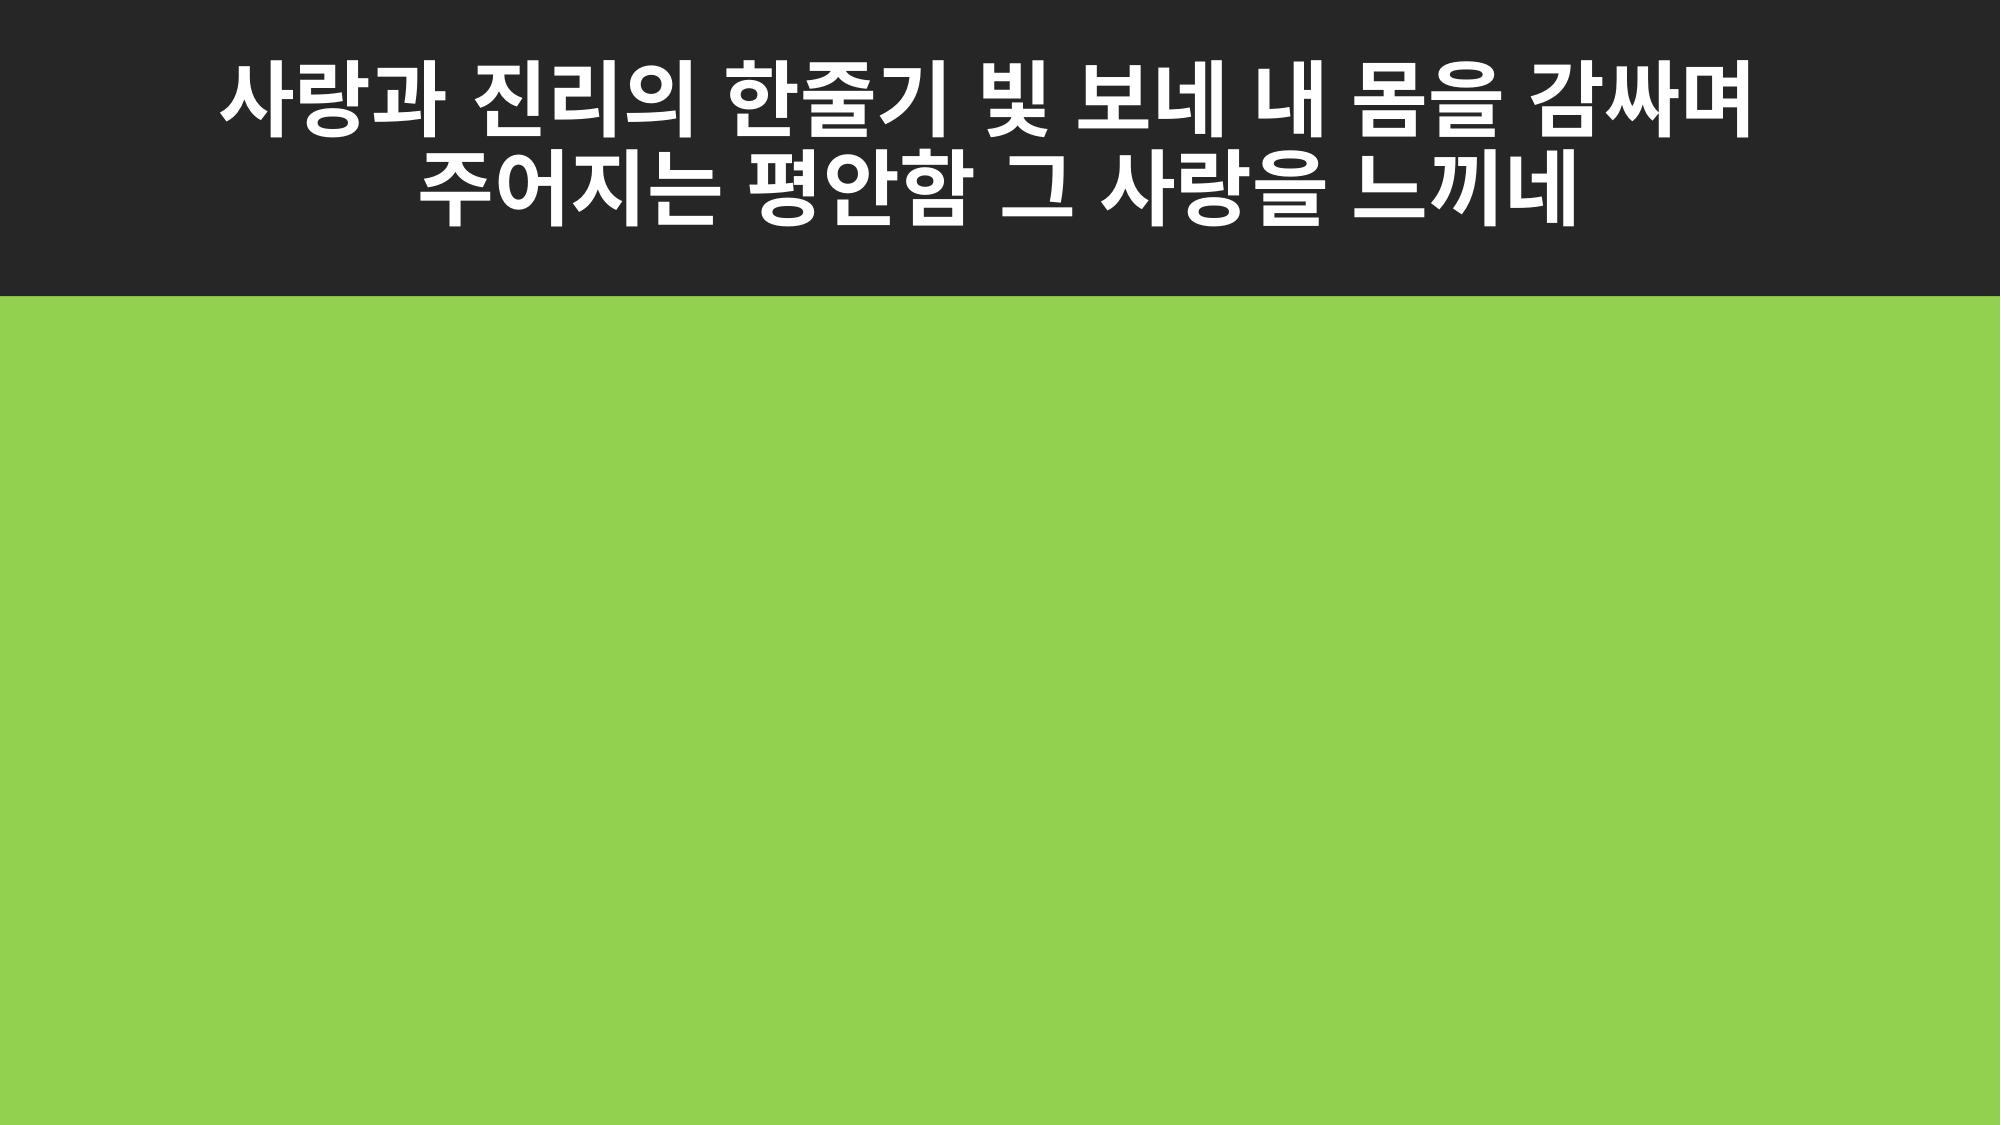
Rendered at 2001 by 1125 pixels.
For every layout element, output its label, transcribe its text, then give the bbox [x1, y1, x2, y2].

title 사랑과 진리의 한줄기 빛 보네 내 몸을 감싸며 주어지는 평안함 그 사랑을 느끼네 [0, 0, 2000, 297]
